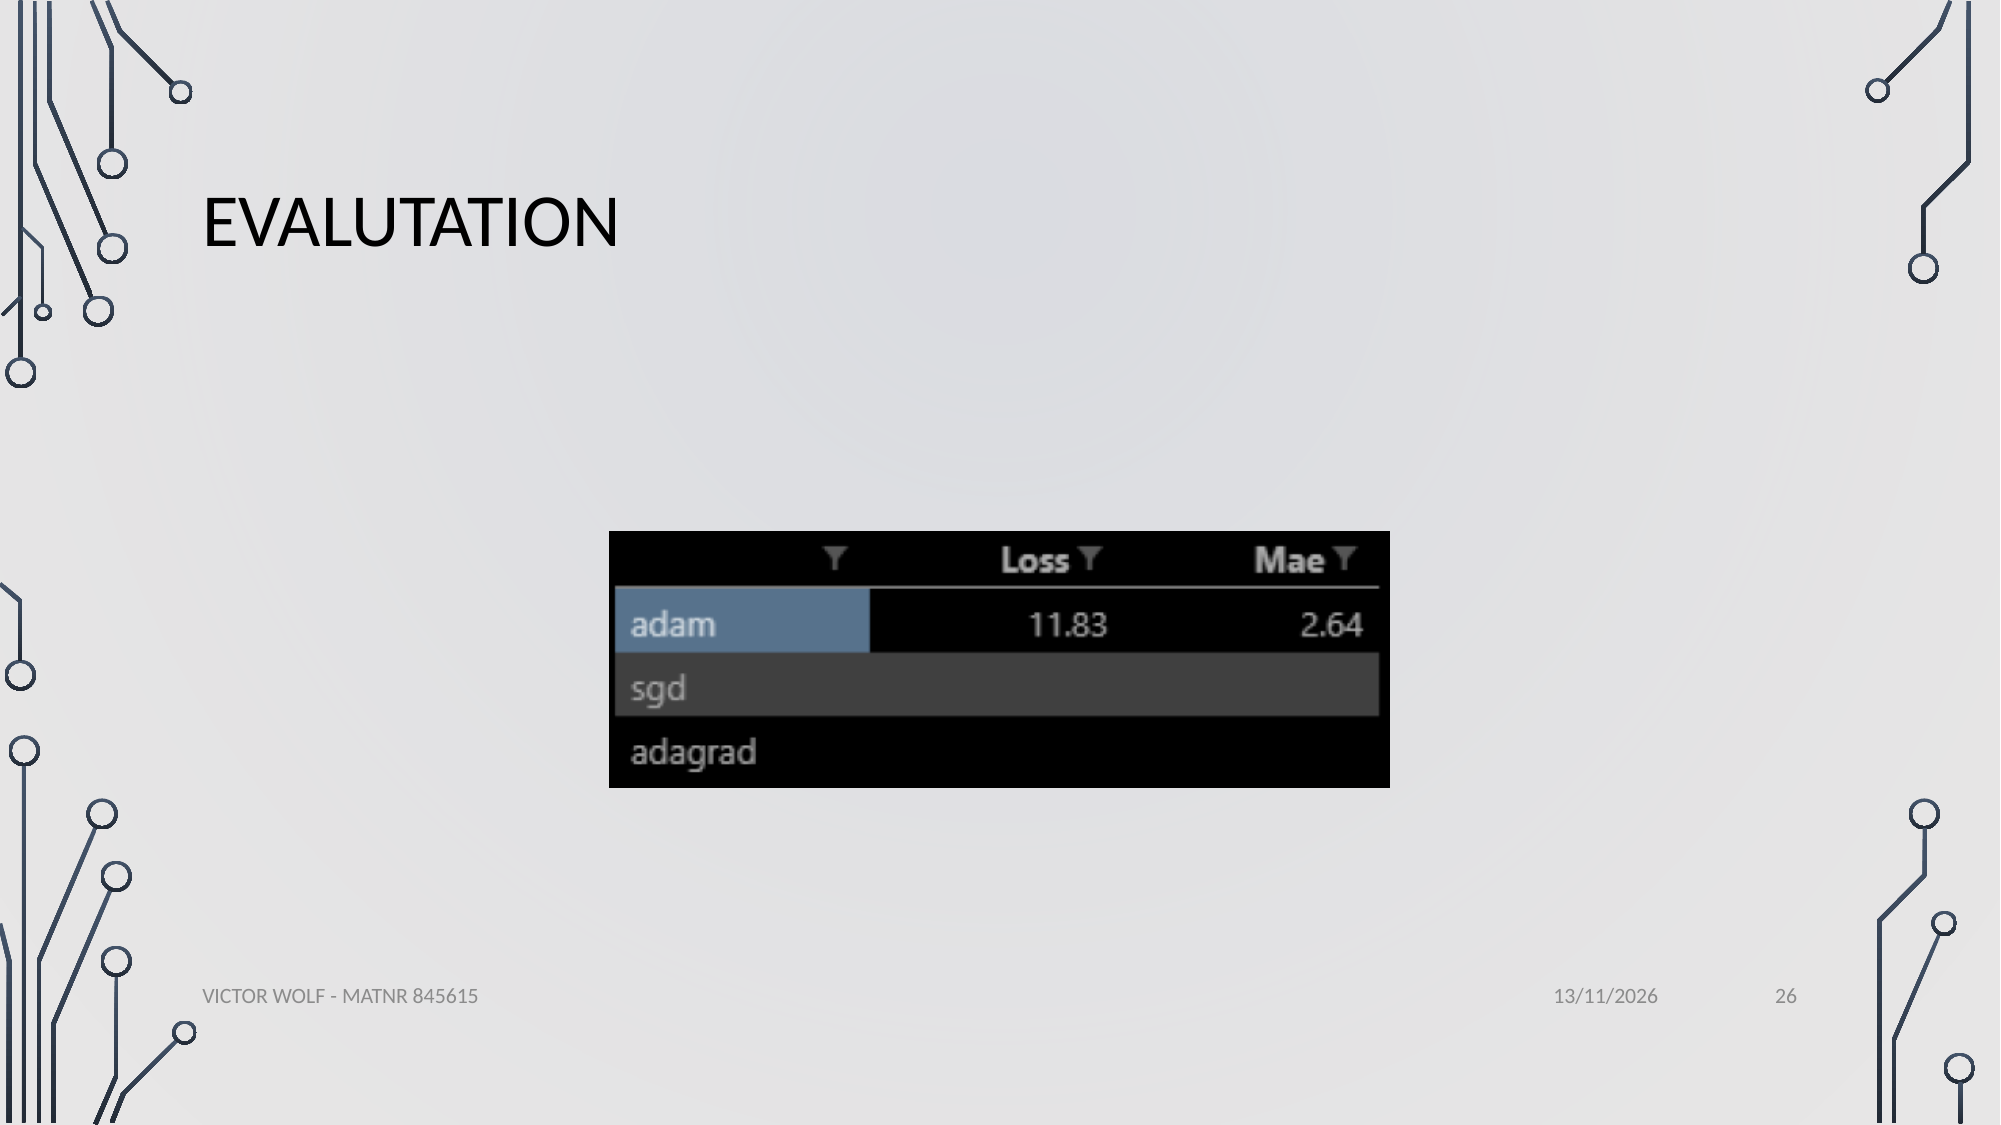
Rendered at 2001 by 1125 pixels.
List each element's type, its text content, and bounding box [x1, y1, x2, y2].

picture [609, 531, 1390, 788]
footer Victor Wolf - MatNr 845615 [187, 965, 1211, 1025]
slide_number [1223, 965, 1674, 1025]
slide_number 26 [1685, 965, 1813, 1025]
title Evalutation [187, 101, 1813, 344]
